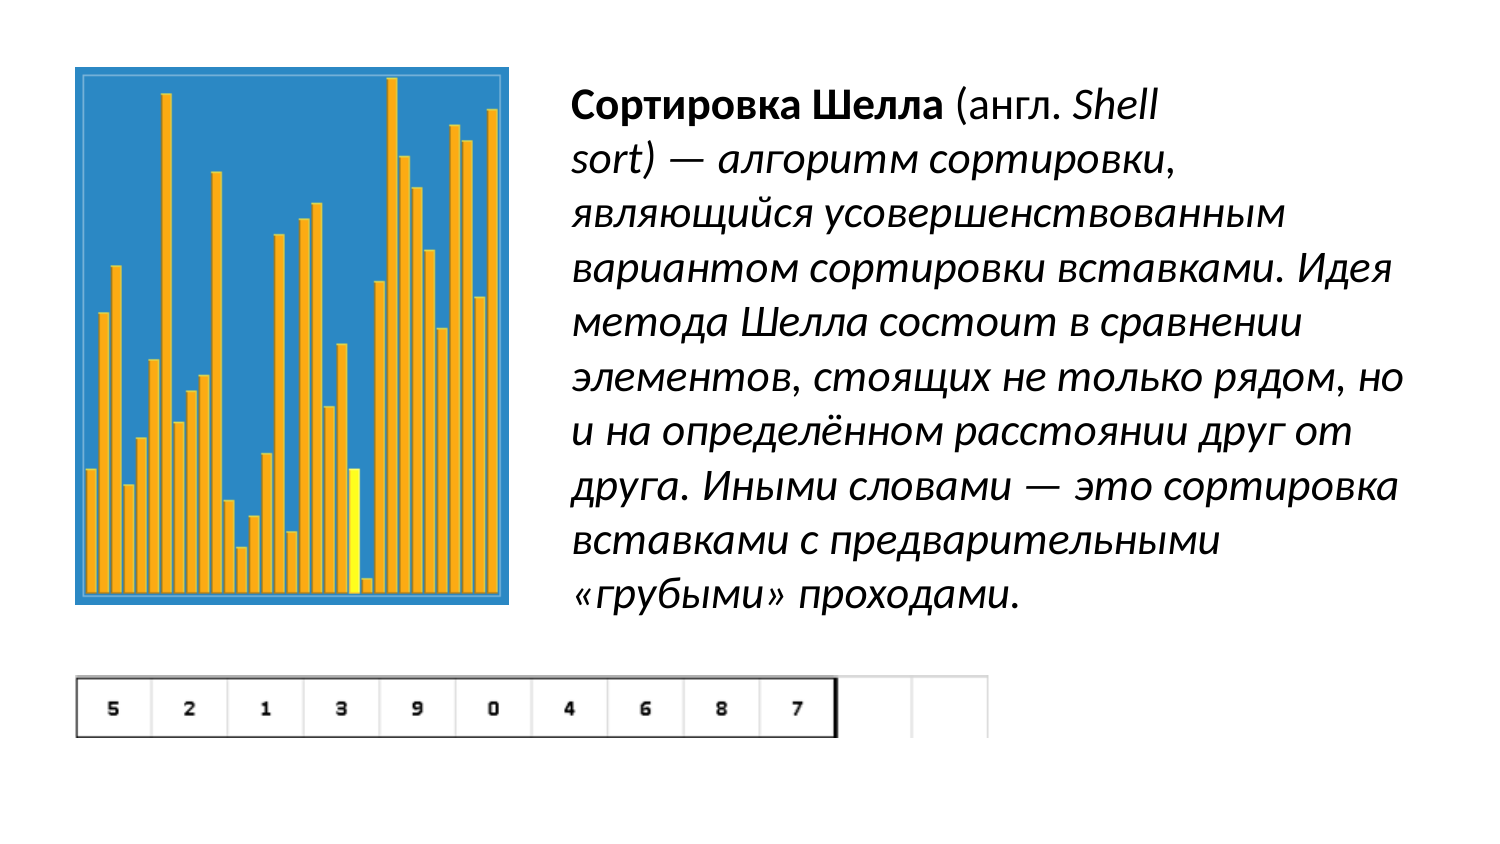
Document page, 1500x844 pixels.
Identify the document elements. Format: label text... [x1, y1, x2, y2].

list Сортировка Шелла (англ. Shell sort) — алгоритм сортировки, являющийся усовершенствованным вариантом сортировки вставками. Идея метода Шелла состоит в сравнении элементов, стоящих не только рядом, но и на определённом расстоянии друг от друга. Иными словами — это сортировка вставками с предварительными «грубыми» проходами. [556, 66, 1433, 647]
picture [75, 67, 509, 606]
picture [75, 675, 995, 739]
